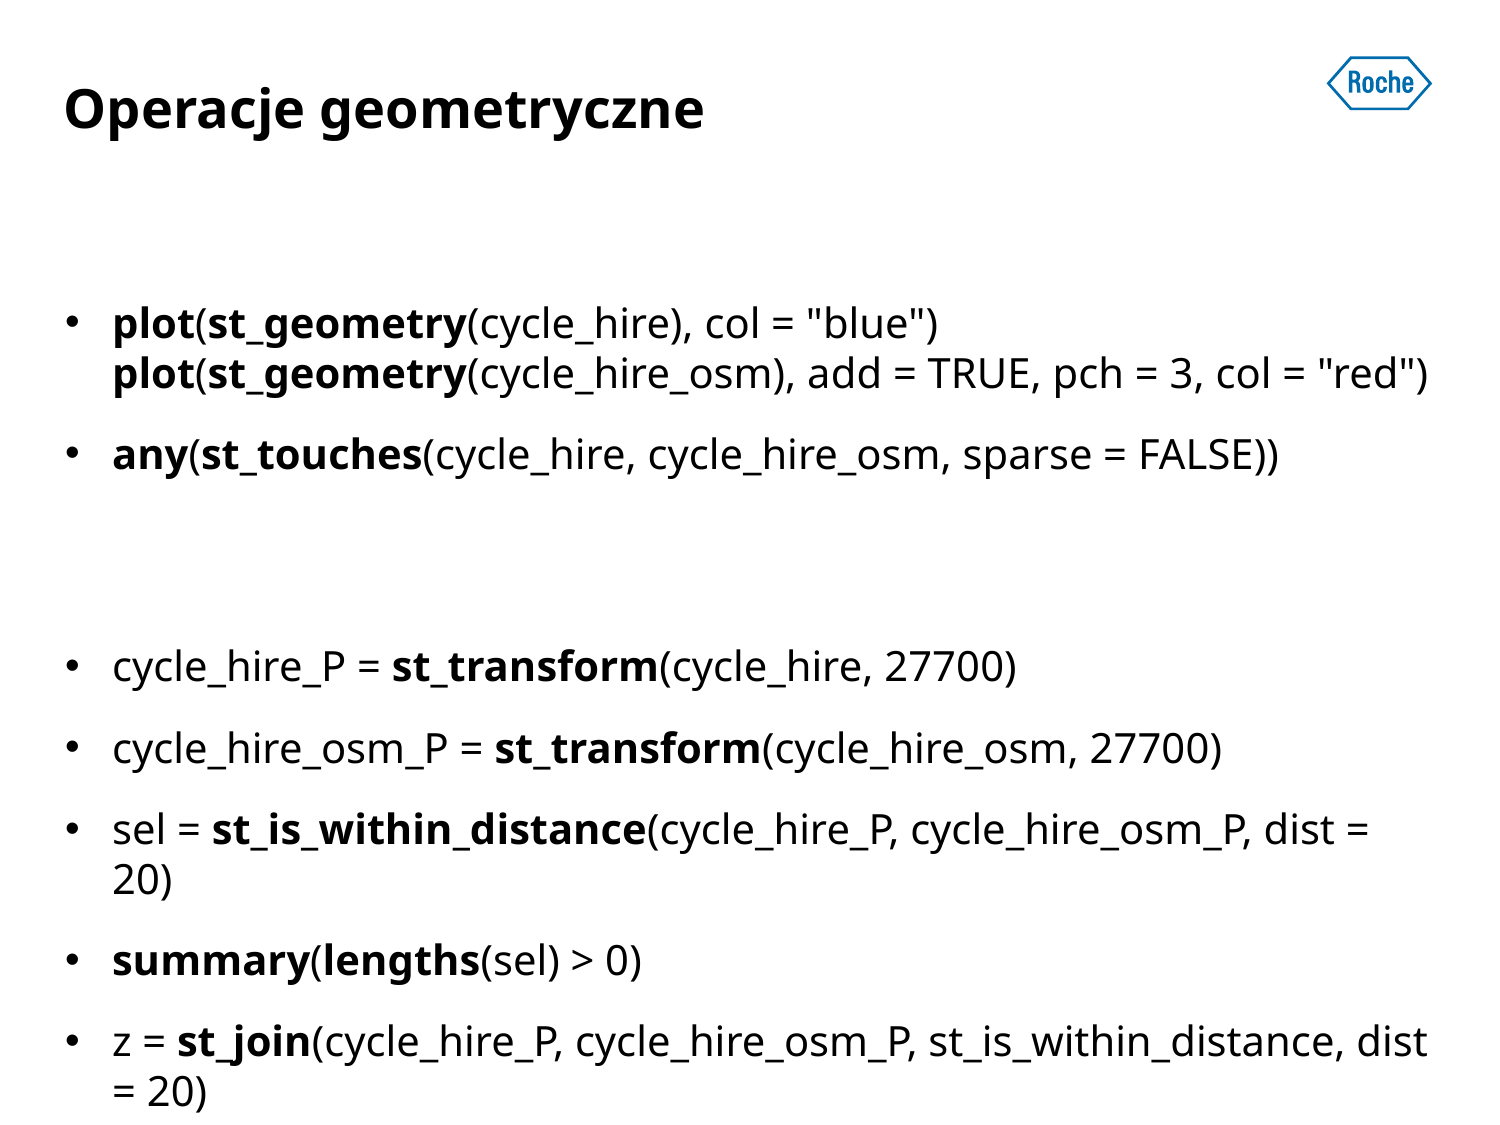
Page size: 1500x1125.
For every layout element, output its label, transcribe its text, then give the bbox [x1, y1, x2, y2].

title Operacje geometryczne [63, 74, 1272, 290]
list plot(st_geometry(cycle_hire), col = "blue") plot(st_geometry(cycle_hire_osm), add = TRUE, pch = 3, col = "red") any(st_touches(cycle_hire, cycle_hire_osm, sparse = FALSE)) cycle_hire_P = st_transform(cycle_hire, 27700) cycle_hire_osm_P = st_transform(cycle_hire_osm, 27700) sel = st_is_within_distance(cycle_hire_P, cycle_hire_osm_P, dist = 20) summary(lengths(sel) > 0) z = st_join(cycle_hire_P, cycle_hire_osm_P, st_is_within_distance, dist = 20) [65, 296, 1436, 1030]
